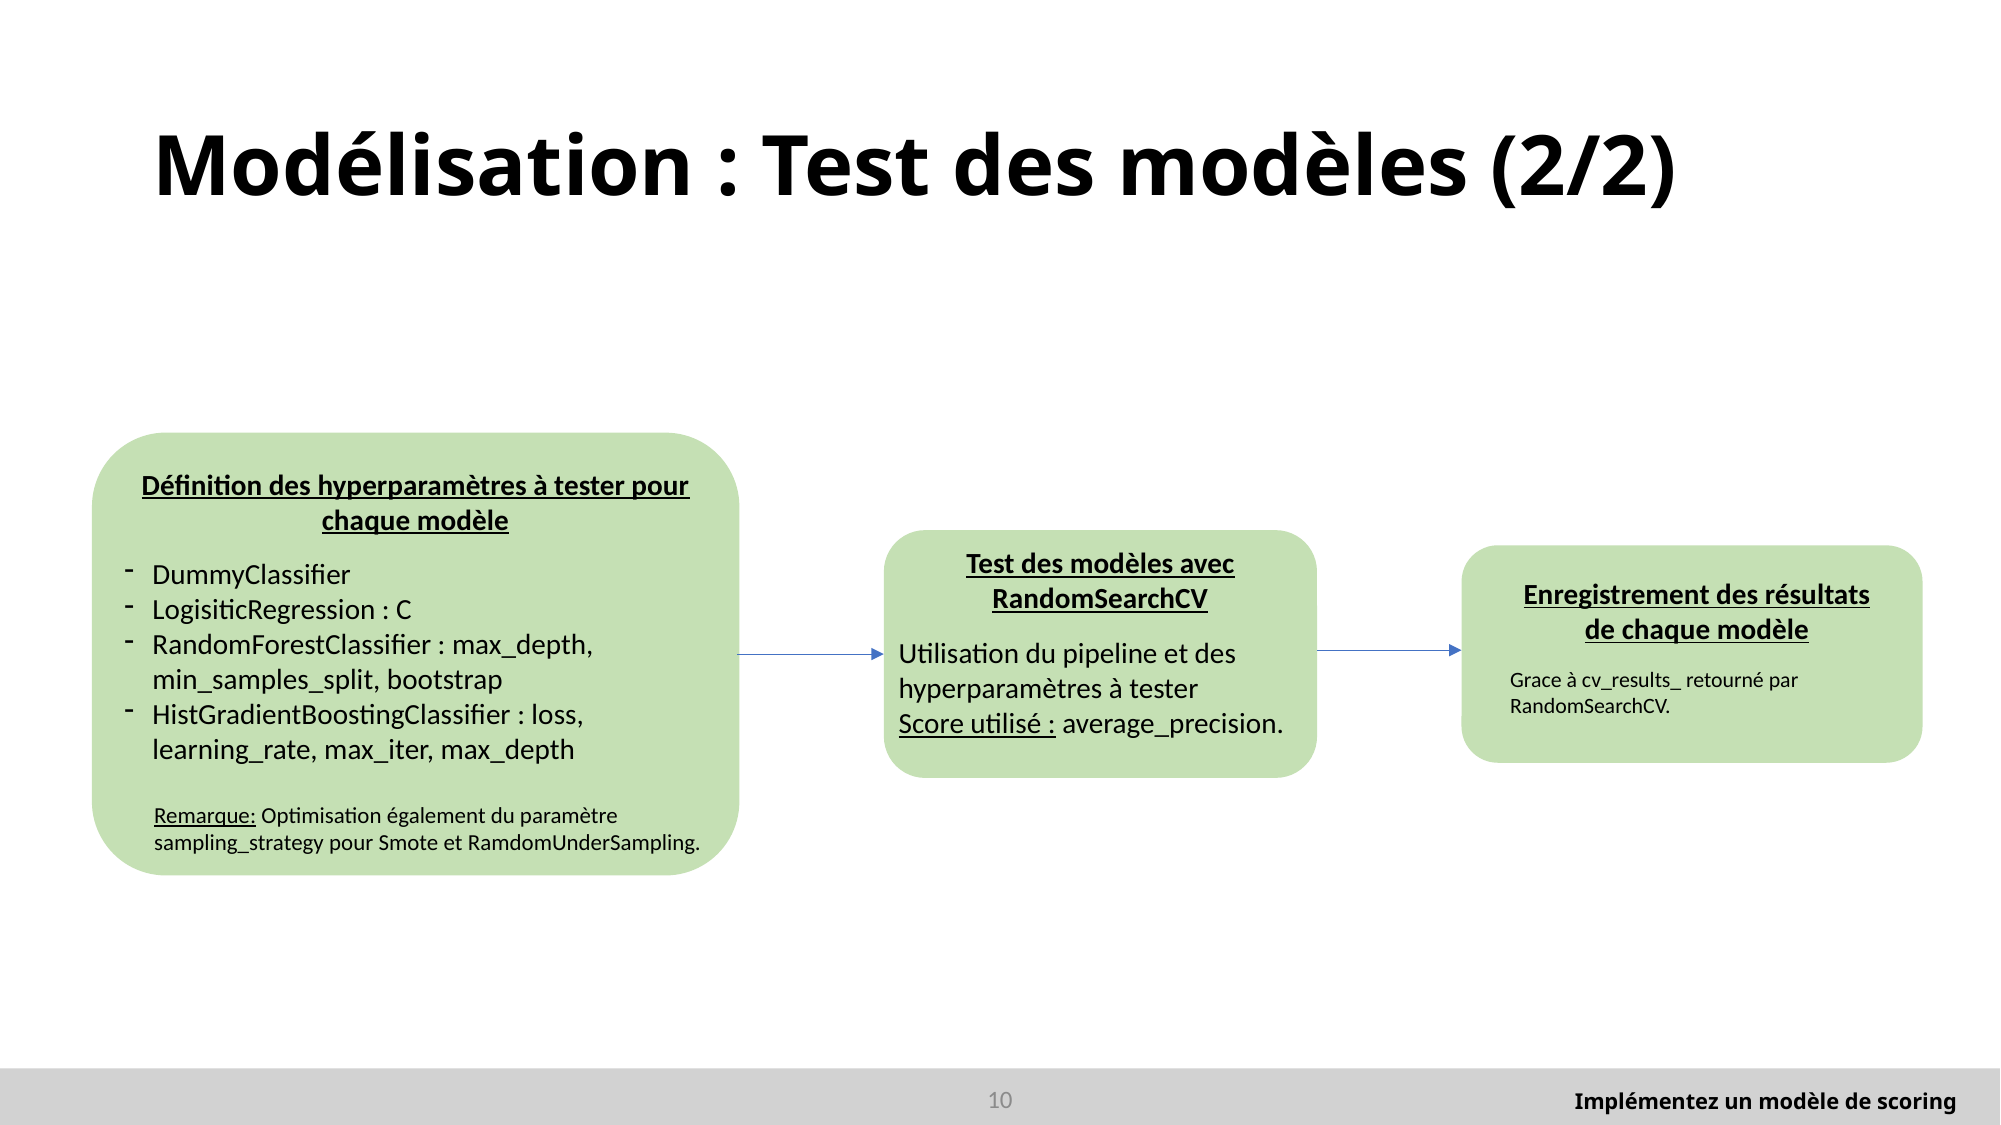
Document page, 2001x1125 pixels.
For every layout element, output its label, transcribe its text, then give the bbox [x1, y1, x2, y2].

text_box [883, 530, 1318, 785]
title Modélisation : Test des modèles (2/2) [137, 59, 1863, 278]
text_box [91, 432, 740, 898]
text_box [1461, 545, 1923, 763]
slide_number 10 [774, 1068, 1225, 1125]
